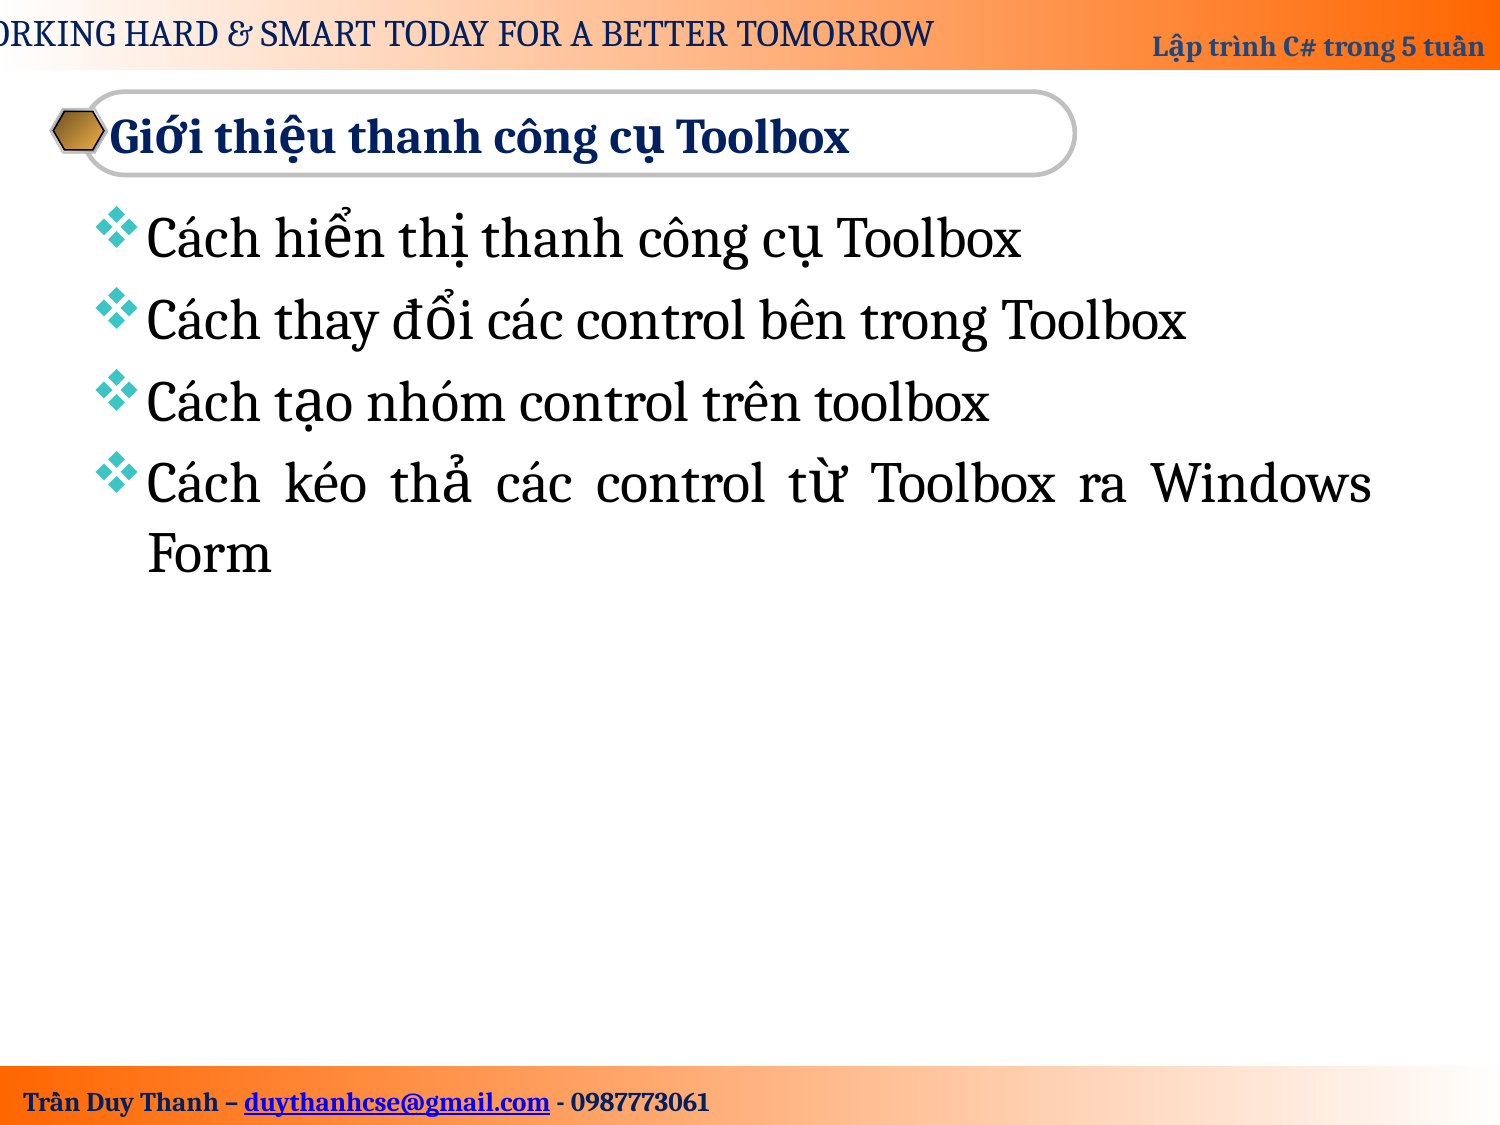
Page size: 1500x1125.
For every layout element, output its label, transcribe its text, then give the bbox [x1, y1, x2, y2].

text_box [1207, 0, 1211, 70]
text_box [49, 91, 1076, 176]
text_box Cách hiển thị thanh công cụ Toolbox Cách thay đổi các control bên trong Toolbox Cách tạo nhóm control trên toolbox Cách kéo thả các control từ Toolbox ra Windows Form [75, 192, 1388, 592]
